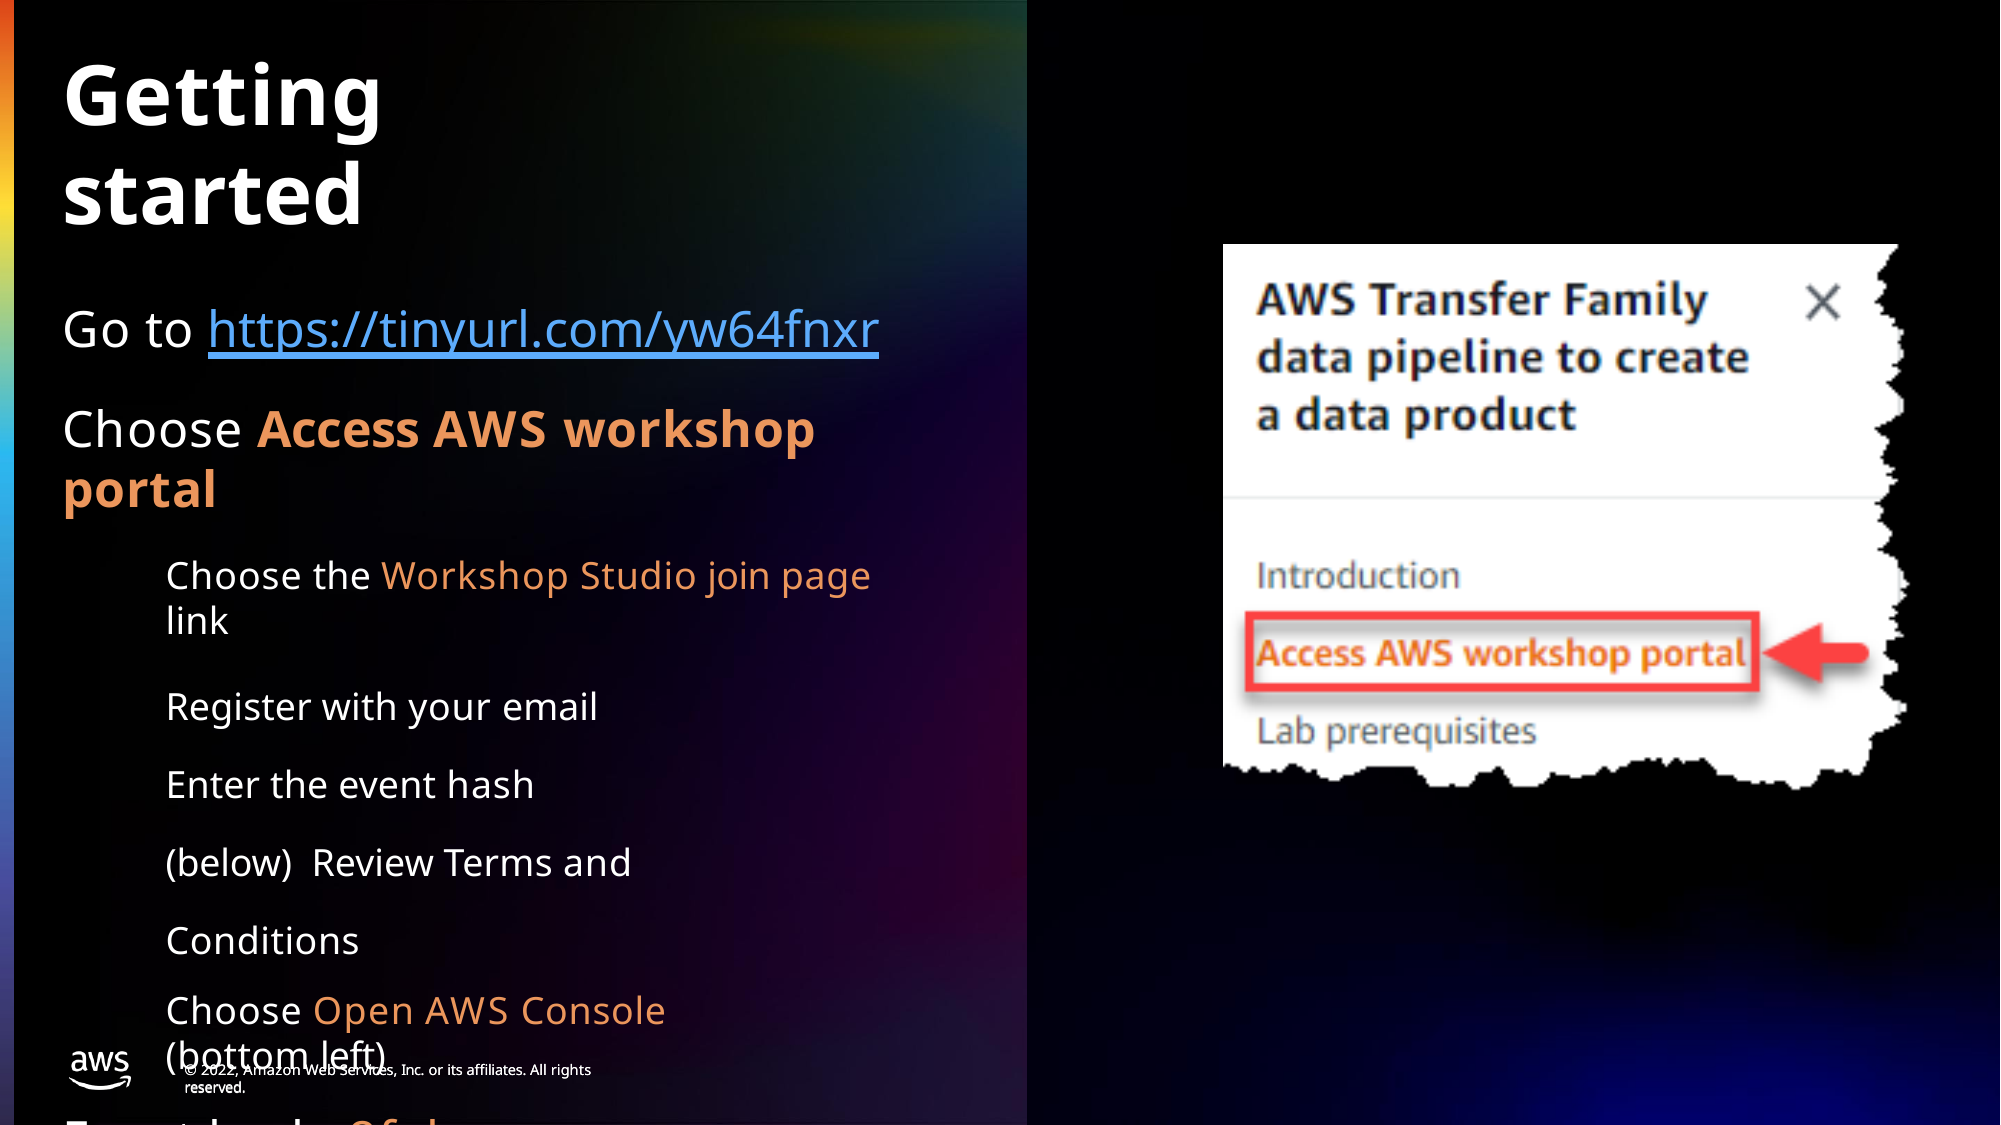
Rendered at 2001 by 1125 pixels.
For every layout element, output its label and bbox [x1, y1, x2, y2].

text_box [0, 0, 2000, 1125]
